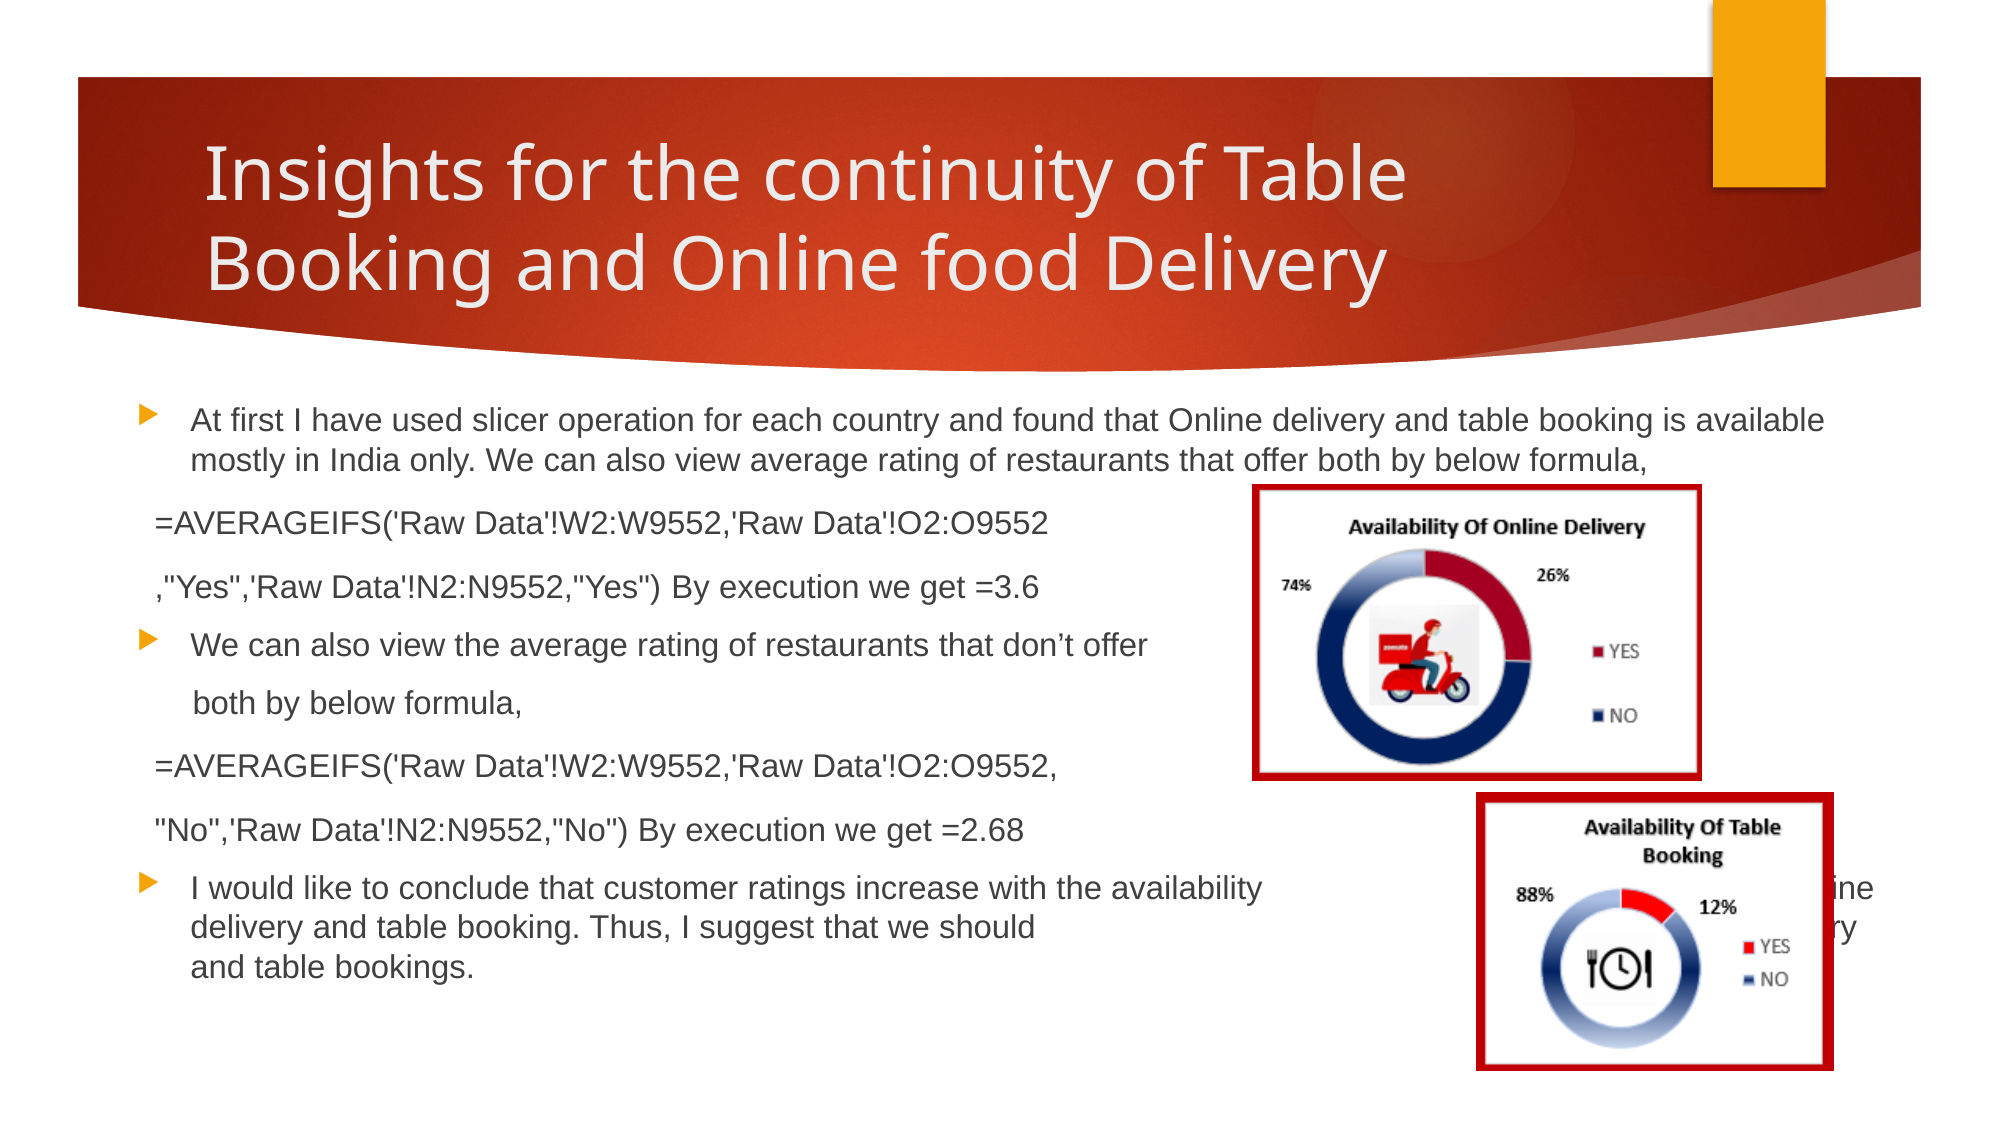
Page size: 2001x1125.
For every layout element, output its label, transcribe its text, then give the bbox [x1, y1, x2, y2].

picture [1476, 792, 1834, 1072]
title Insights for the continuity of Table Booking and Online food Delivery [189, 155, 1627, 275]
picture [1252, 484, 1702, 781]
list At first I have used slicer operation for each country and found that Online delivery and table booking is available mostly in India only. We can also view average rating of restaurants that offer both by below formula, =AVERAGEIFS('Raw Data'!W2:W9552,'Raw Data'!O2:O9552 ,"Yes",'Raw Data'!N2:N9552,"Yes") By execution we get =3.6 We can also view the average rating of restaurants that don’t offer both by below formula, =AVERAGEIFS('Raw Data'!W2:W9552,'Raw Data'!O2:O9552, "No",'Raw Data'!N2:N9552,"No") By execution we get =2.68 I would like to conclude that customer ratings increase with the availability of online delivery and table booking. Thus, I suggest that we should increase online delivery and table bookings. [121, 391, 1905, 996]
